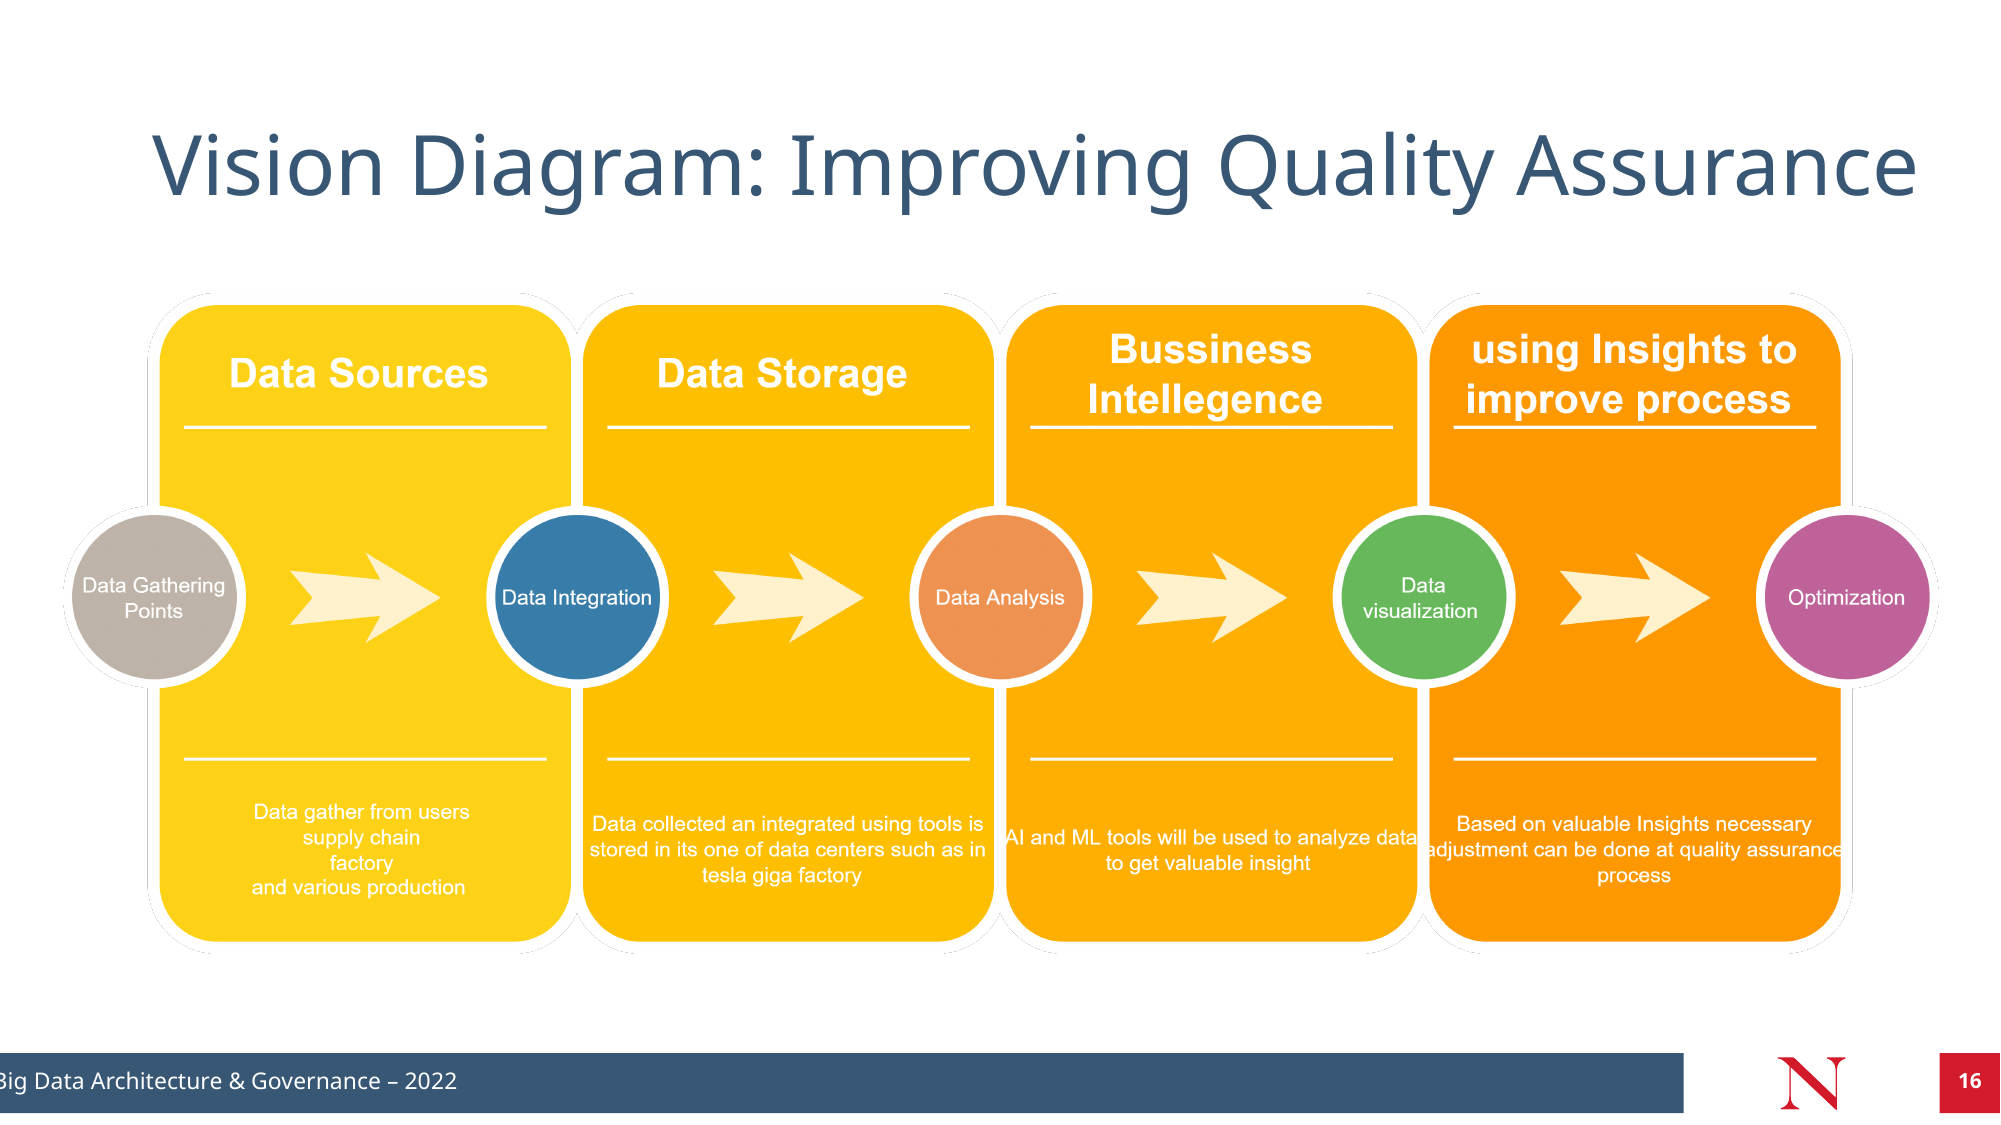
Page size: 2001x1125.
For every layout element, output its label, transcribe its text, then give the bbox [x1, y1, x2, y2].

picture [47, 277, 1953, 968]
title Vision Diagram: Improving Quality Assurance [137, 59, 1953, 277]
picture [1766, 1038, 1857, 1125]
